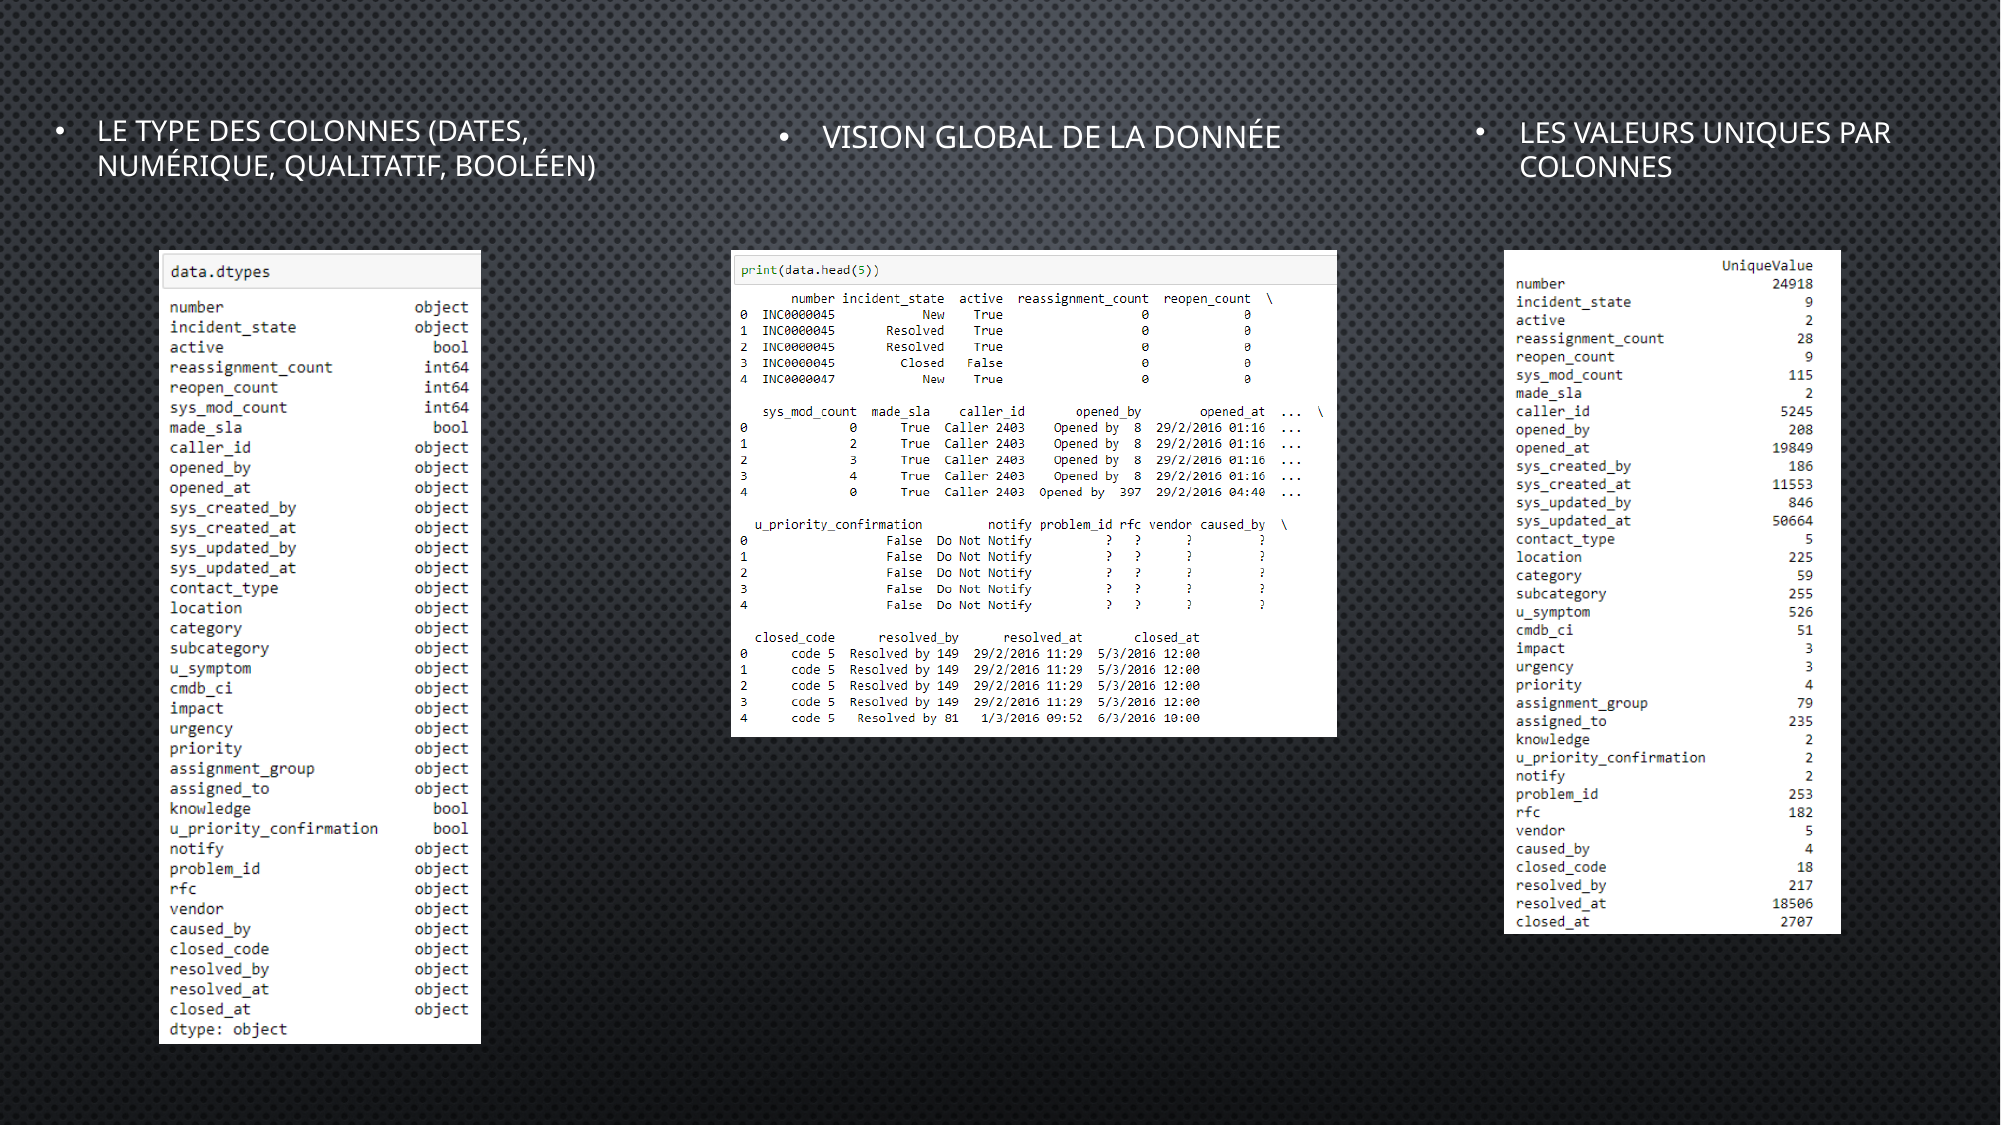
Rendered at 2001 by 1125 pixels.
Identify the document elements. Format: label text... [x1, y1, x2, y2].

list Le type des colonnes (dates, numérique, qualitatif, booléen) [40, 55, 614, 191]
text_box Vision global de la donnée [763, 94, 1304, 179]
picture [159, 250, 482, 1044]
text_box Les valeurs uniques par colonnes [1460, 106, 2000, 191]
picture [731, 250, 1337, 737]
picture [1504, 250, 1841, 934]
